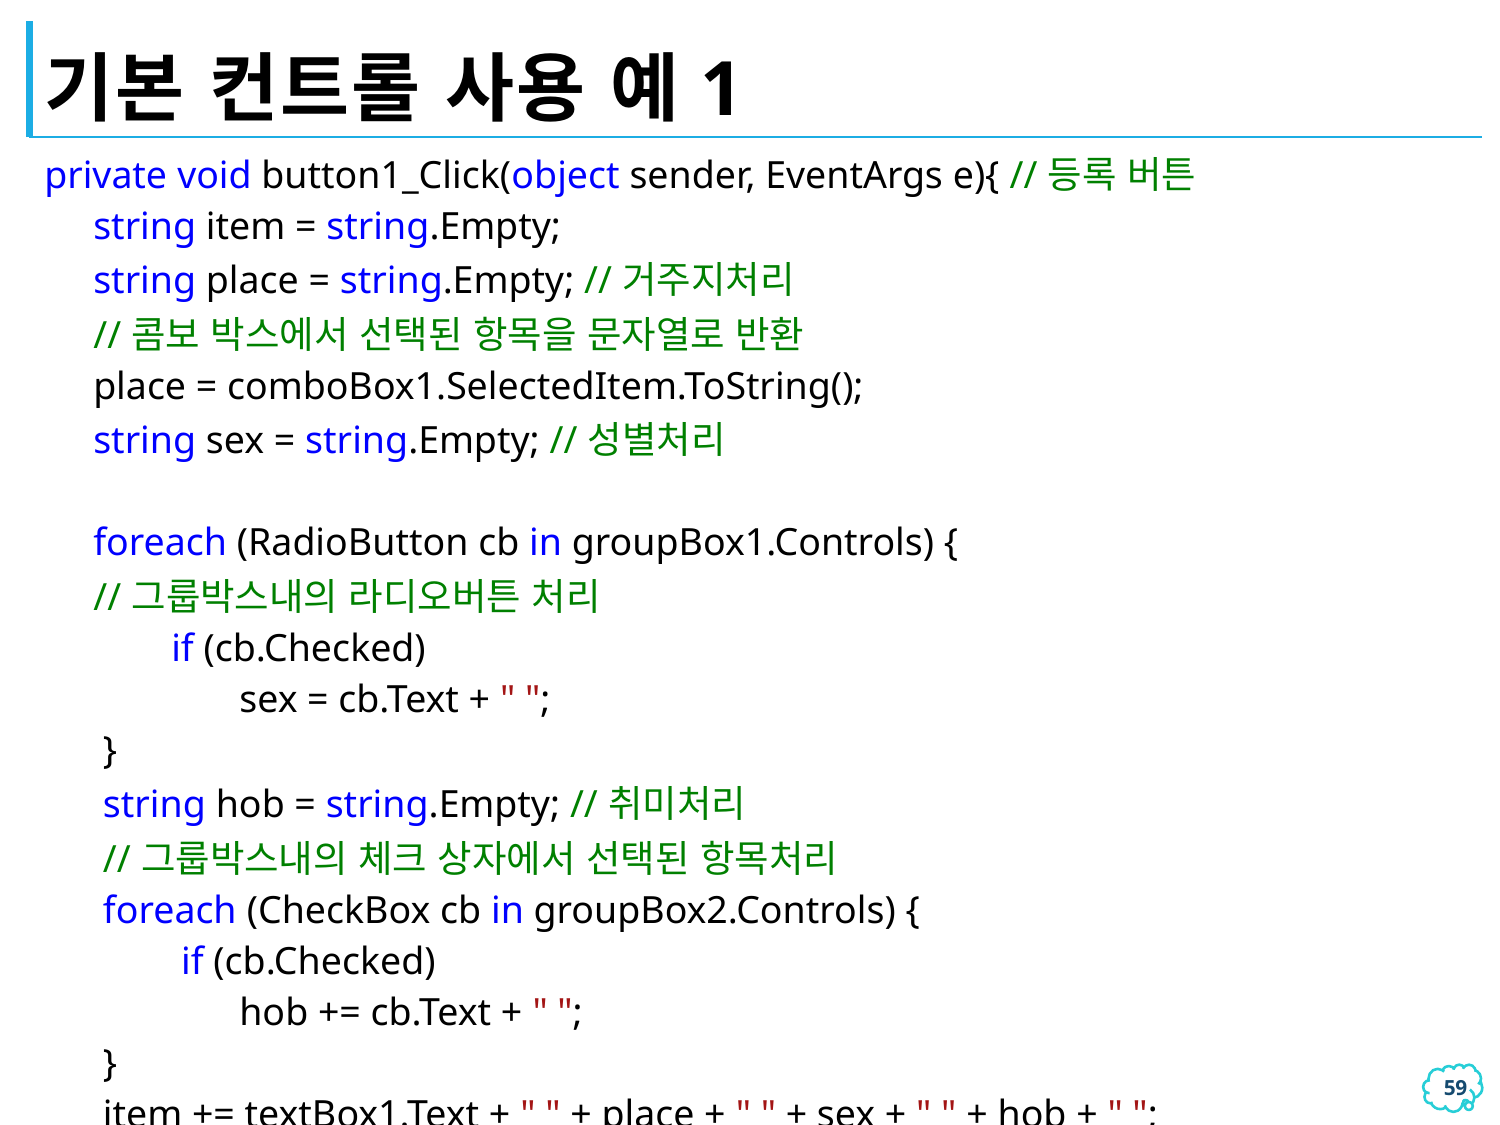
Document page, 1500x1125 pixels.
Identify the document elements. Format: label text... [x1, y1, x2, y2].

table_header private void button1_Click(object sender, EventArgs e){ //등록 버튼 string item = string.Empty; string place = string.Empty; //거주지처리 //콤보 박스에서 선택된 항목을 문자열로 반환 place = comboBox1.SelectedItem.ToString(); string sex = string.Empty; //성별처리 foreach (RadioButton cb in groupBox1.Controls) { //그룹박스내의 라디오버튼 처리 if (cb.Checked) sex = cb.Text + " "; } string hob = string.Empty; //취미처리 //그룹박스내의 체크 상자에서 선택된 항목처리 foreach (CheckBox cb in groupBox2.Controls) { if (cb.Checked) hob += cb.Text + " "; } item += textBox1.Text + " " + place + " " + sex + " " + hob + " "; listBox1.Items.Add(item); //리스트 상자에 이름, 거주지, 성별, 취미를 추가 } [29, 138, 1482, 1125]
title 기본 컨트롤 사용 예1 [29, 21, 1226, 136]
